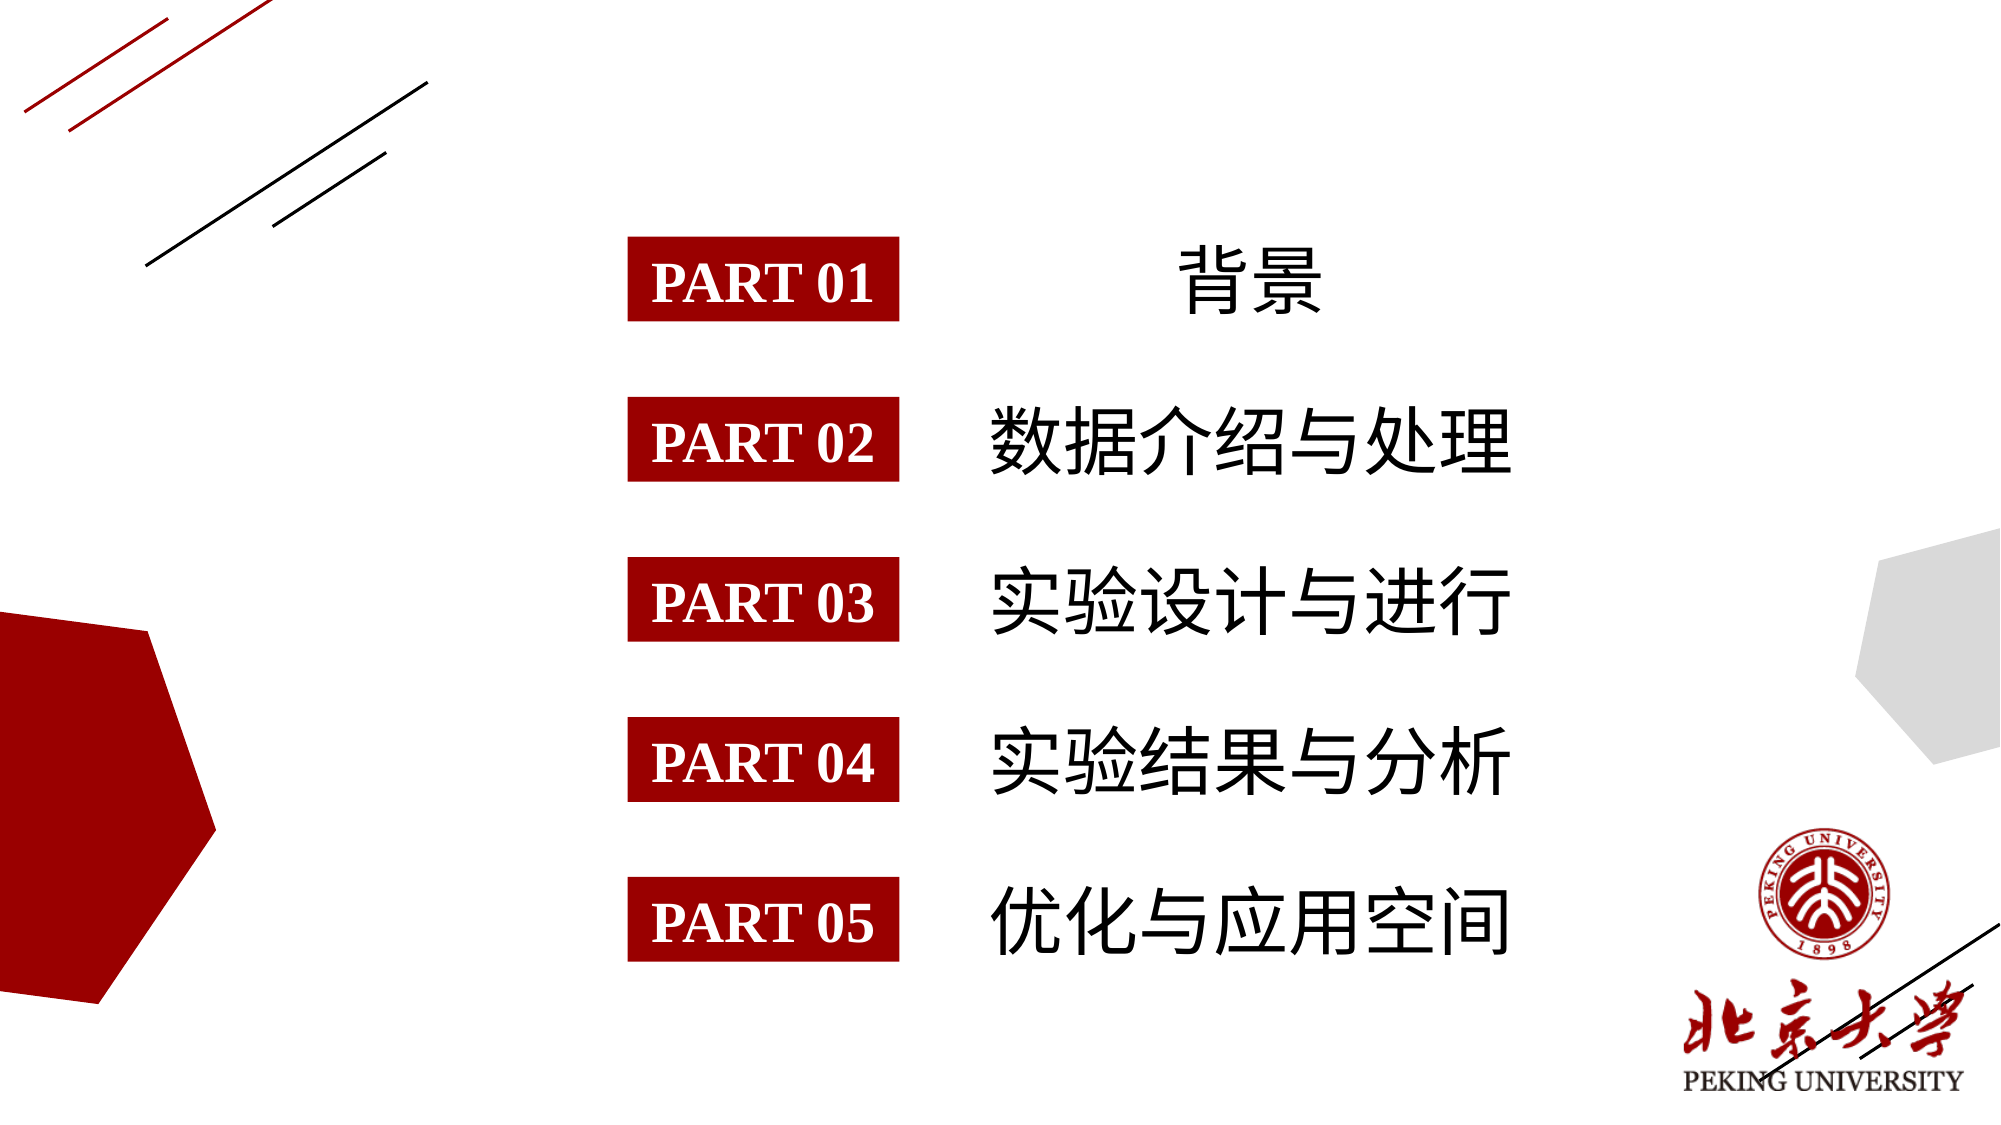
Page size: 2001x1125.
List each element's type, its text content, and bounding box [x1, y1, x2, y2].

text_box [1854, 527, 2000, 766]
text_box 优化与应用空间 [955, 866, 1546, 972]
text_box PART 04 [627, 717, 900, 802]
text_box 背景 [955, 226, 1546, 332]
text_box 实验结果与分析 [955, 707, 1546, 812]
text_box PART 05 [627, 876, 900, 962]
text_box PART 03 [627, 557, 900, 642]
picture [1671, 821, 1970, 1091]
text_box [0, 610, 218, 1006]
text_box PART 01 [627, 236, 900, 322]
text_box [145, 82, 428, 266]
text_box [272, 152, 387, 227]
text_box 数据介绍与处理 [955, 386, 1546, 492]
text_box PART 02 [627, 396, 900, 482]
text_box 实验设计与进行 [955, 546, 1546, 652]
